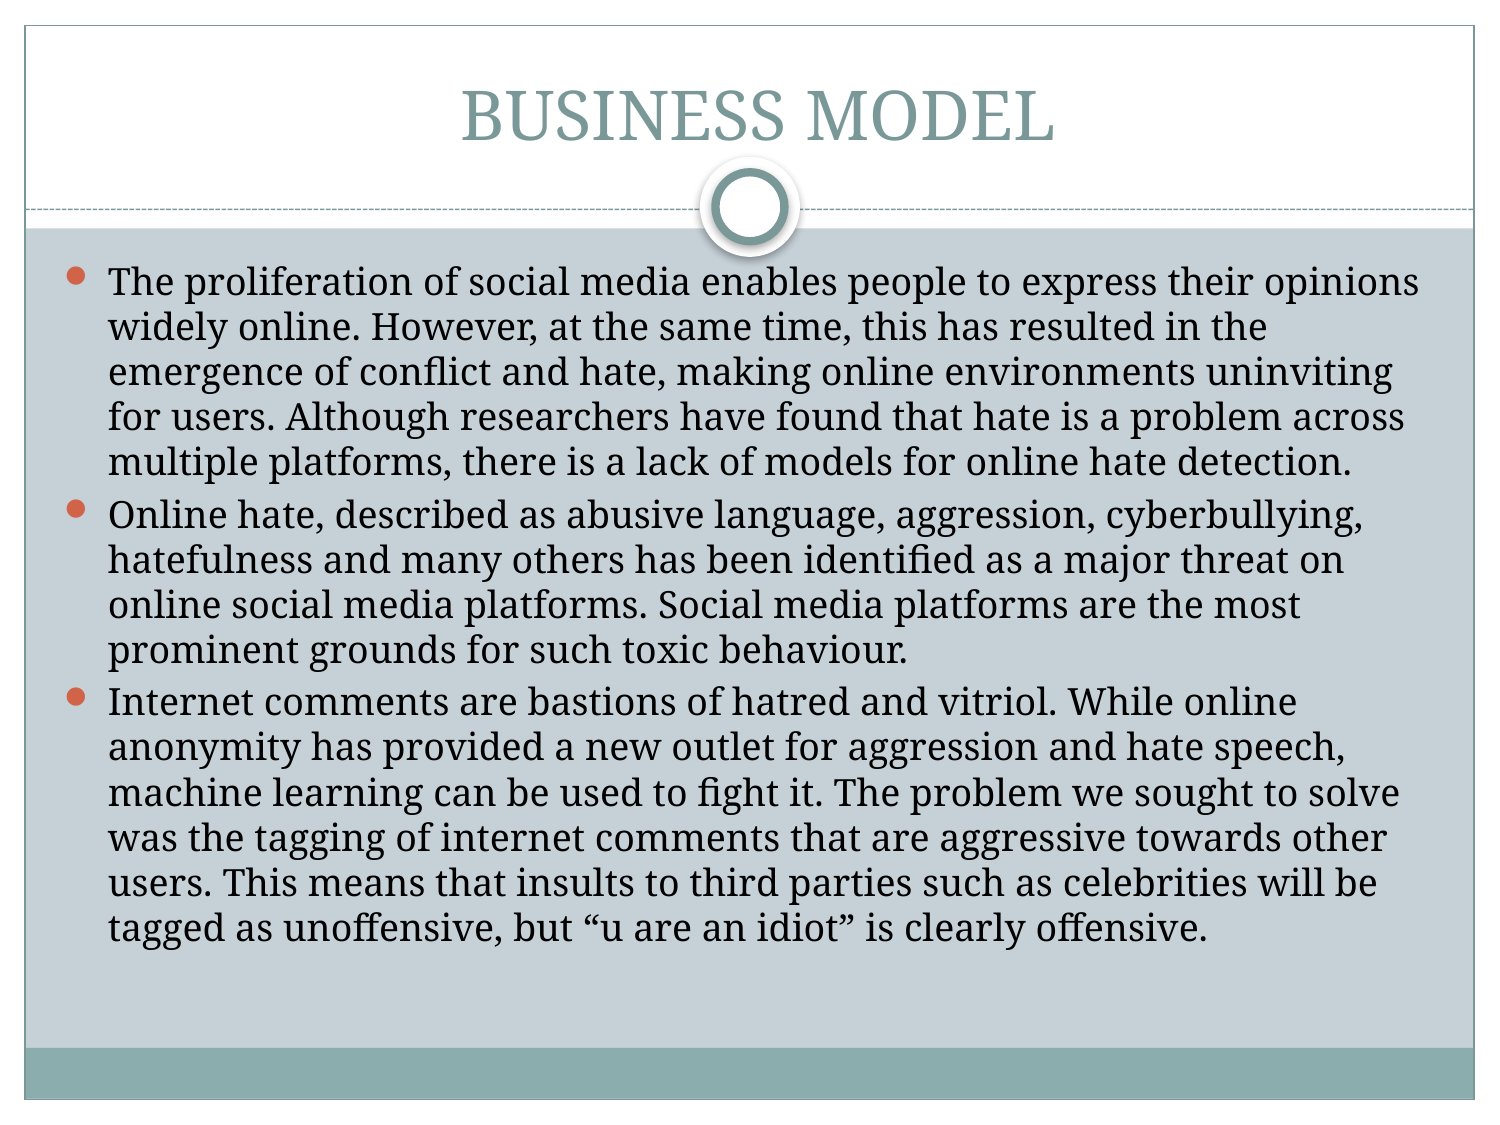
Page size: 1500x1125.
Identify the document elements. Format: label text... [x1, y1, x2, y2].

title BUSINESS MODEL [49, 37, 1450, 162]
list The proliferation of social media enables people to express their opinions widely online. However, at the same time, this has resulted in the emergence of conflict and hate, making online environments uninviting for users. Although researchers have found that hate is a problem across multiple platforms, there is a lack of models for online hate detection. Online hate, described as abusive language, aggression, cyberbullying, hatefulness and many others has been identified as a major threat on online social media platforms. Social media platforms are the most prominent grounds for such toxic behaviour. Internet comments are bastions of hatred and vitriol. While online anonymity has provided a new outlet for aggression and hate speech, machine learning can be used to fight it. The problem we sought to solve was the tagging of internet comments that are aggressive towards other users. This means that insults to third parties such as celebrities will be tagged as unoffensive, but “u are an idiot” is clearly offensive. [49, 250, 1445, 1001]
